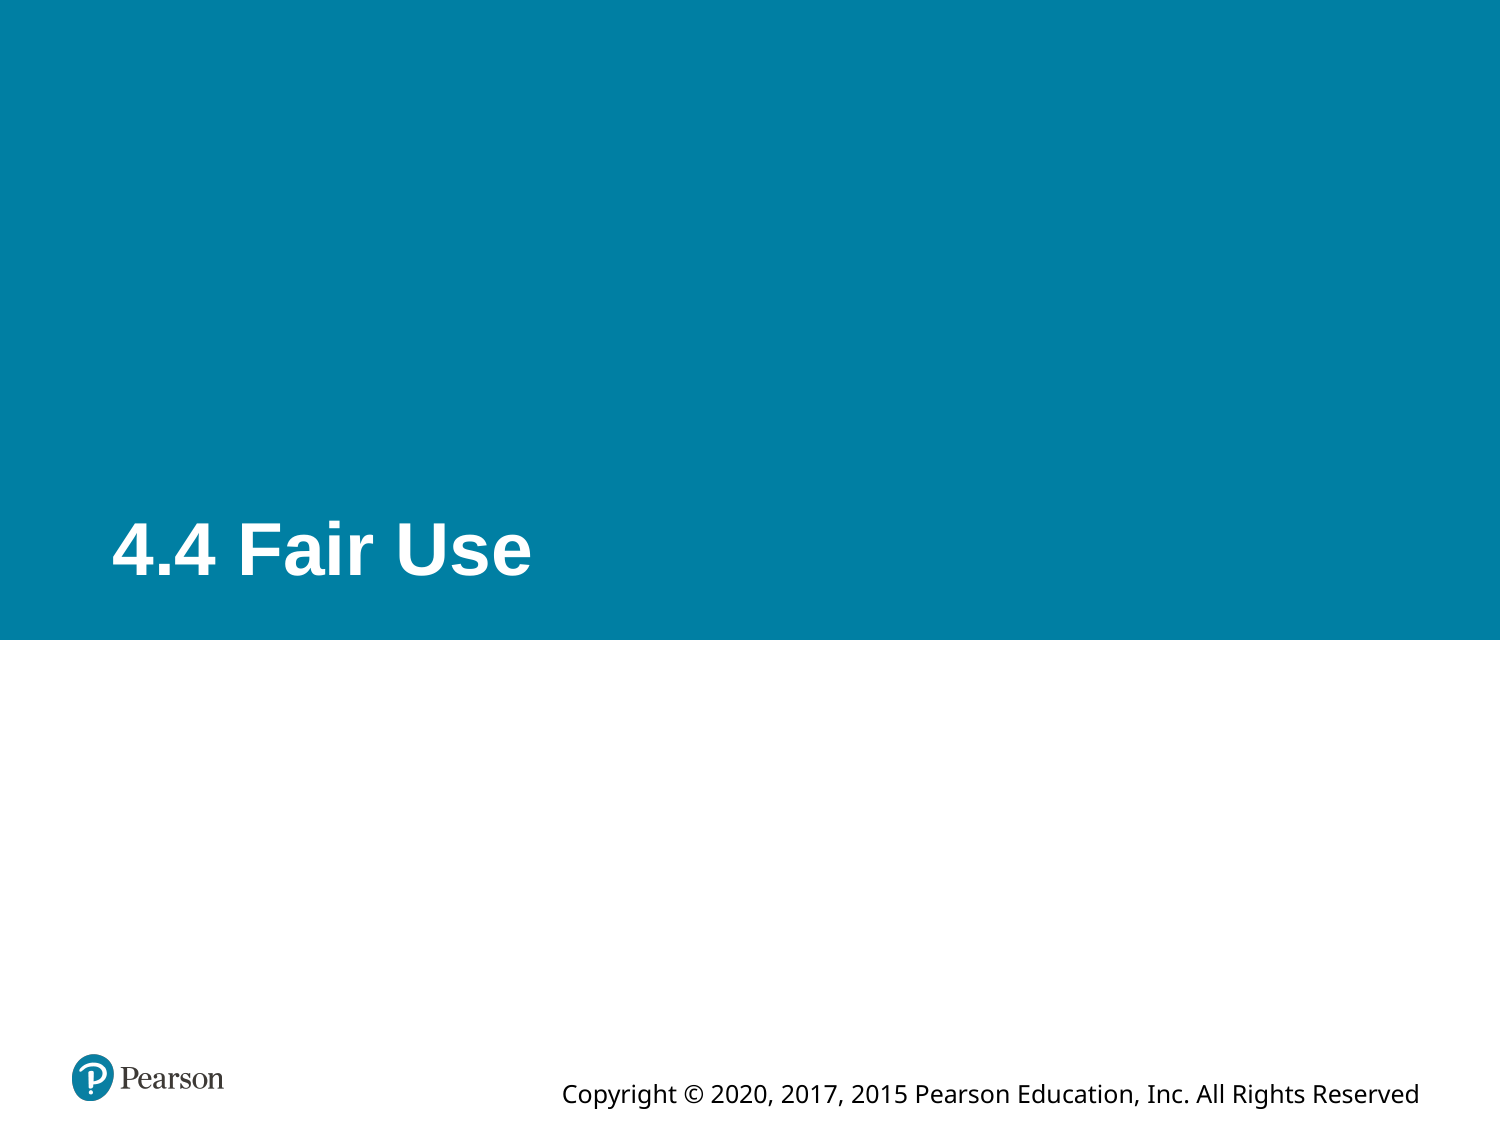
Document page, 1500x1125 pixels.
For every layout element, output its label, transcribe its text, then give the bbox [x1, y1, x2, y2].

title 4.4 Fair Use [112, 125, 1388, 591]
picture [80, 1063, 106, 1088]
picture [98, 1054, 224, 1101]
picture [72, 1054, 88, 1070]
picture [72, 1087, 83, 1101]
